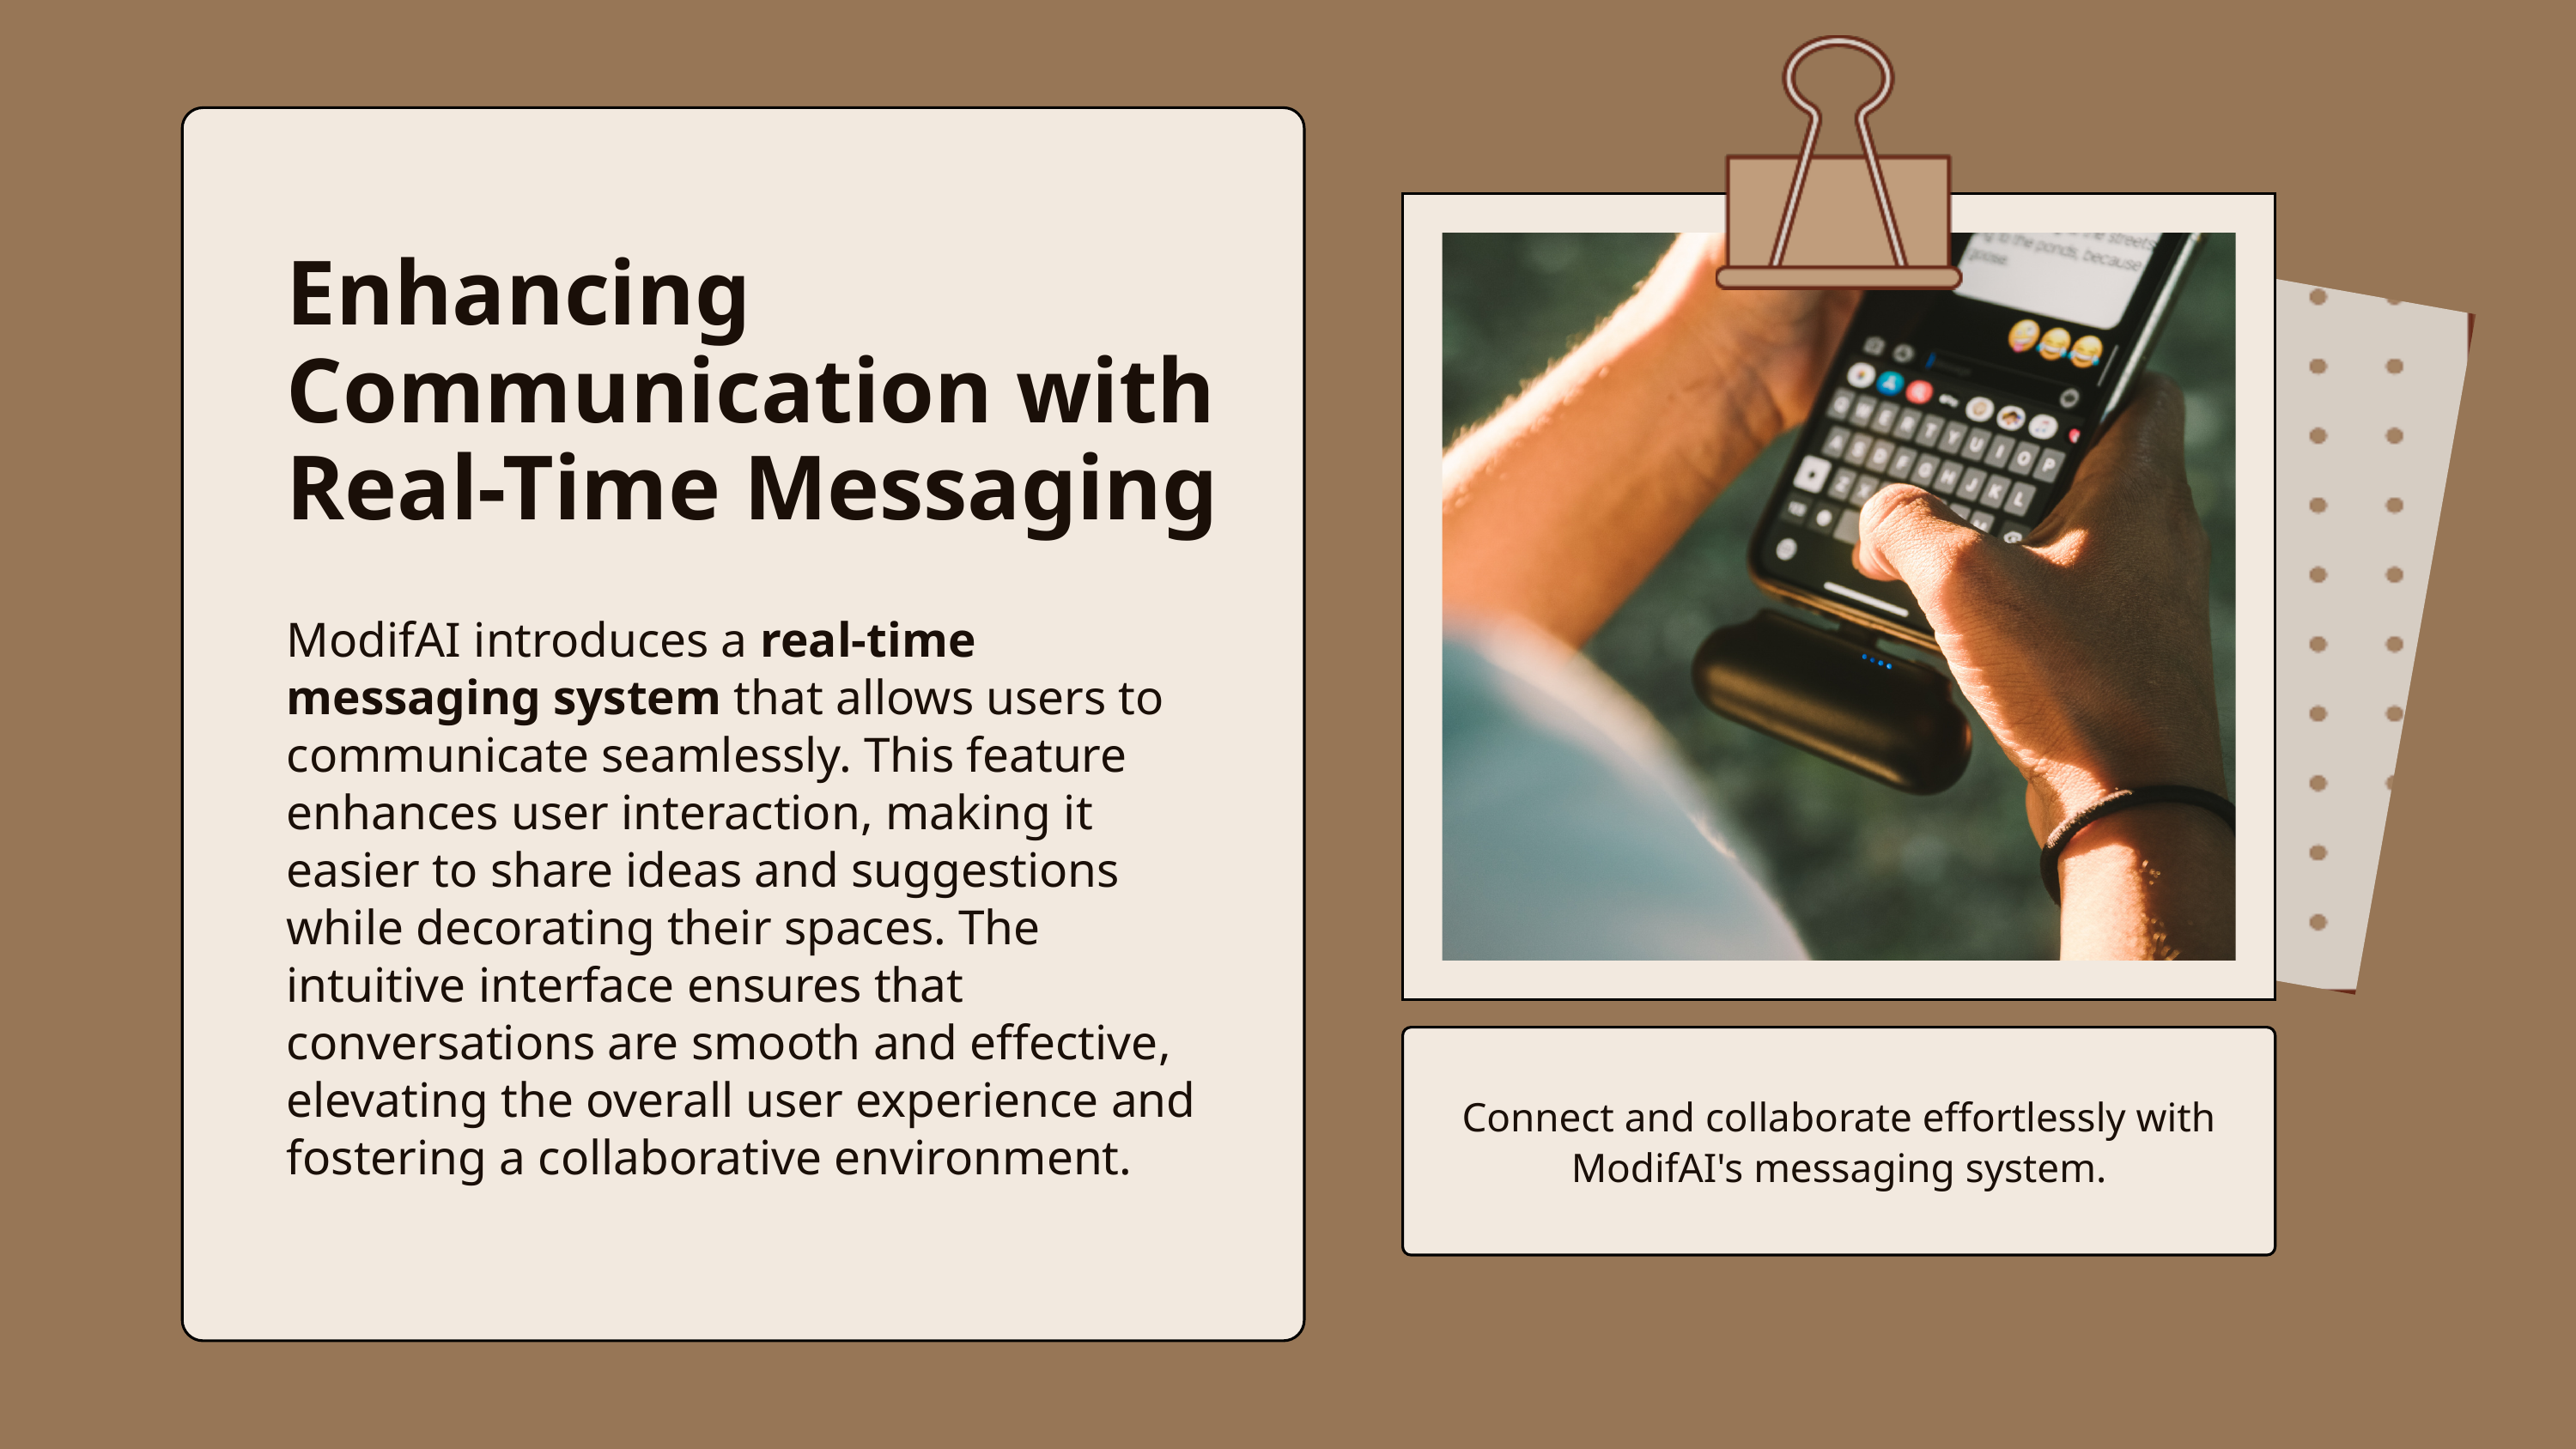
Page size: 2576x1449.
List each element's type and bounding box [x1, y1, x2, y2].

text_box [1402, 193, 2275, 1001]
text_box [1402, 1027, 2275, 1256]
text_box [286, 239, 1221, 1230]
text_box [181, 107, 1305, 1342]
text_box [2281, 279, 2476, 995]
text_box [1715, 35, 1963, 191]
text_box [1442, 233, 2236, 961]
